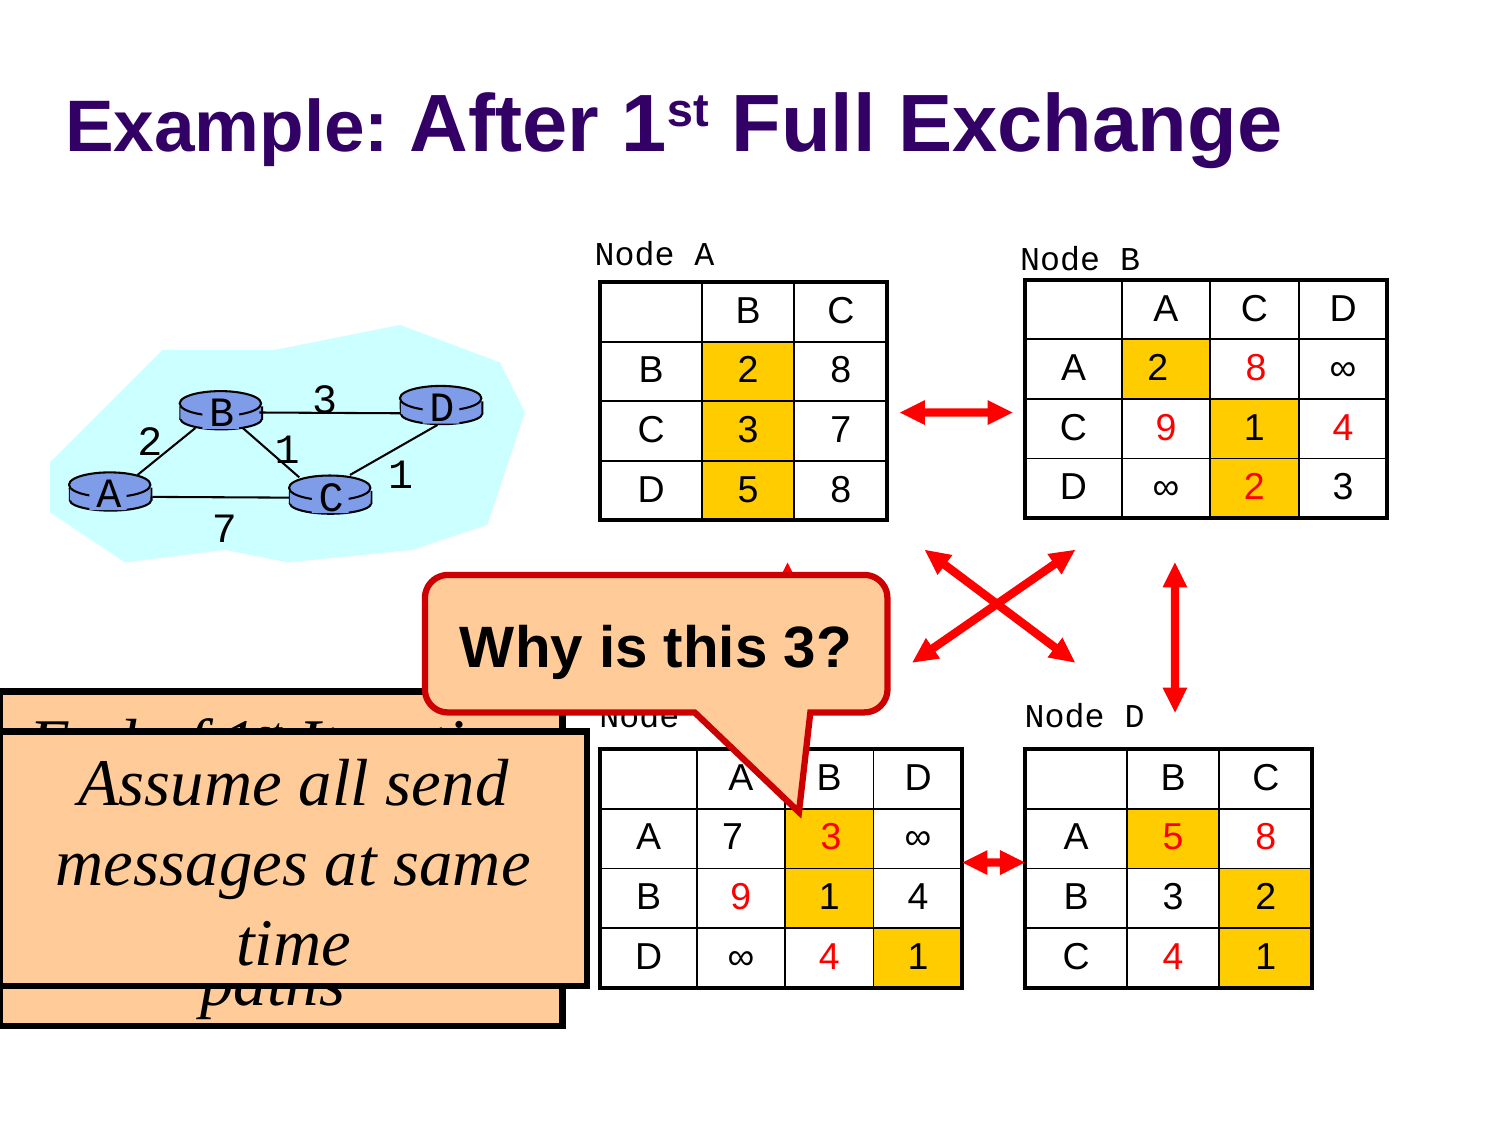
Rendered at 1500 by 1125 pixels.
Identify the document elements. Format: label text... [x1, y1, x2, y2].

table_header B [800, 751, 873, 808]
table_header A [1123, 282, 1209, 338]
table_cell A [1027, 340, 1121, 398]
table_cell 3 [1300, 459, 1385, 516]
table_cell ∞ [1300, 340, 1385, 398]
table_cell C [1027, 929, 1126, 986]
text_box 1 [373, 439, 428, 505]
table_header [1027, 751, 1126, 808]
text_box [179, 377, 263, 443]
text_box [998, 604, 1075, 663]
table_cell A [602, 810, 696, 868]
text_box [924, 549, 996, 604]
table_cell ∞ [1123, 459, 1209, 516]
table_cell 5 [703, 462, 793, 518]
text_box [962, 856, 1025, 869]
table_cell 2 [703, 343, 793, 400]
text_box [912, 549, 1075, 663]
table_cell A [1027, 810, 1126, 868]
table_header B [786, 801, 793, 808]
table_cell 1 [1211, 400, 1298, 458]
text_box [68, 478, 74, 491]
table_cell 4 [874, 869, 960, 927]
table_cell B [602, 343, 701, 400]
table_cell B [602, 869, 696, 927]
table_cell 1 [786, 869, 873, 927]
table_cell 8 [795, 462, 885, 518]
table_cell 2 [1220, 869, 1310, 927]
table_cell C [1027, 400, 1121, 458]
text_box [900, 406, 1013, 419]
text_box End of 1st Iteration All nodes knows the best two-hop paths [0, 691, 563, 731]
table_header C [1211, 282, 1298, 338]
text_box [288, 461, 372, 528]
table_header C [1220, 751, 1310, 808]
text_box [781, 562, 794, 574]
table_cell 3 [1128, 869, 1218, 927]
table_header [1027, 282, 1121, 338]
table_header B [703, 284, 793, 341]
text_box Assume all send messages at same time [0, 731, 588, 986]
text_box [142, 501, 151, 507]
table_cell 4 [1128, 929, 1218, 986]
table_cell 4 [786, 929, 873, 986]
text_box 1 [259, 414, 315, 480]
table_cell 7 [795, 402, 885, 460]
table_cell 8 [1211, 340, 1298, 398]
table_cell C [602, 402, 701, 460]
text_box Why is this 3? [424, 574, 888, 813]
table_cell 8 [1220, 810, 1310, 868]
table_header C [795, 284, 885, 341]
table_cell 9 [1123, 400, 1209, 458]
text_box [142, 477, 151, 493]
table_header D [874, 751, 960, 808]
text_box Node D [1009, 686, 1160, 742]
text_box Node C [584, 713, 724, 742]
table_cell B [1027, 869, 1126, 927]
table_cell D [602, 929, 696, 986]
table_header B [1128, 751, 1218, 808]
text_box End of 1st Iteration All nodes knows the best two-hop paths [0, 986, 563, 1026]
table_cell ∞ [698, 929, 784, 986]
table_cell 5 [1128, 810, 1218, 868]
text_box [399, 372, 483, 438]
text_box 7 [197, 493, 252, 559]
table_header D [1300, 282, 1385, 338]
table_header [602, 284, 701, 341]
text_box Node A [579, 224, 730, 280]
table_cell 9 [698, 869, 784, 927]
table_cell 7 [698, 810, 784, 868]
text_box [69, 488, 74, 501]
table_cell D [1027, 459, 1121, 516]
text_box [50, 324, 526, 563]
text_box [79, 458, 139, 525]
table_cell 2 [1211, 459, 1298, 516]
table_cell 1 [874, 929, 960, 986]
table_cell 2 [1123, 340, 1209, 398]
table_header A [698, 751, 784, 808]
text_box [142, 487, 151, 501]
table_cell ∞ [874, 810, 960, 868]
table_cell D [602, 462, 701, 518]
table_cell 3 [786, 810, 873, 868]
title Example: After 1st Full Exchange [50, 62, 1374, 175]
table_cell 8 [795, 343, 885, 400]
table_cell 1 [1220, 929, 1310, 986]
text_box 2 [122, 406, 178, 472]
table_cell 4 [1300, 400, 1385, 458]
table_header [602, 751, 696, 808]
text_box Node B [1005, 229, 1155, 284]
text_box [1168, 562, 1182, 713]
table_cell 3 [703, 402, 793, 460]
text_box 3 [297, 364, 352, 430]
